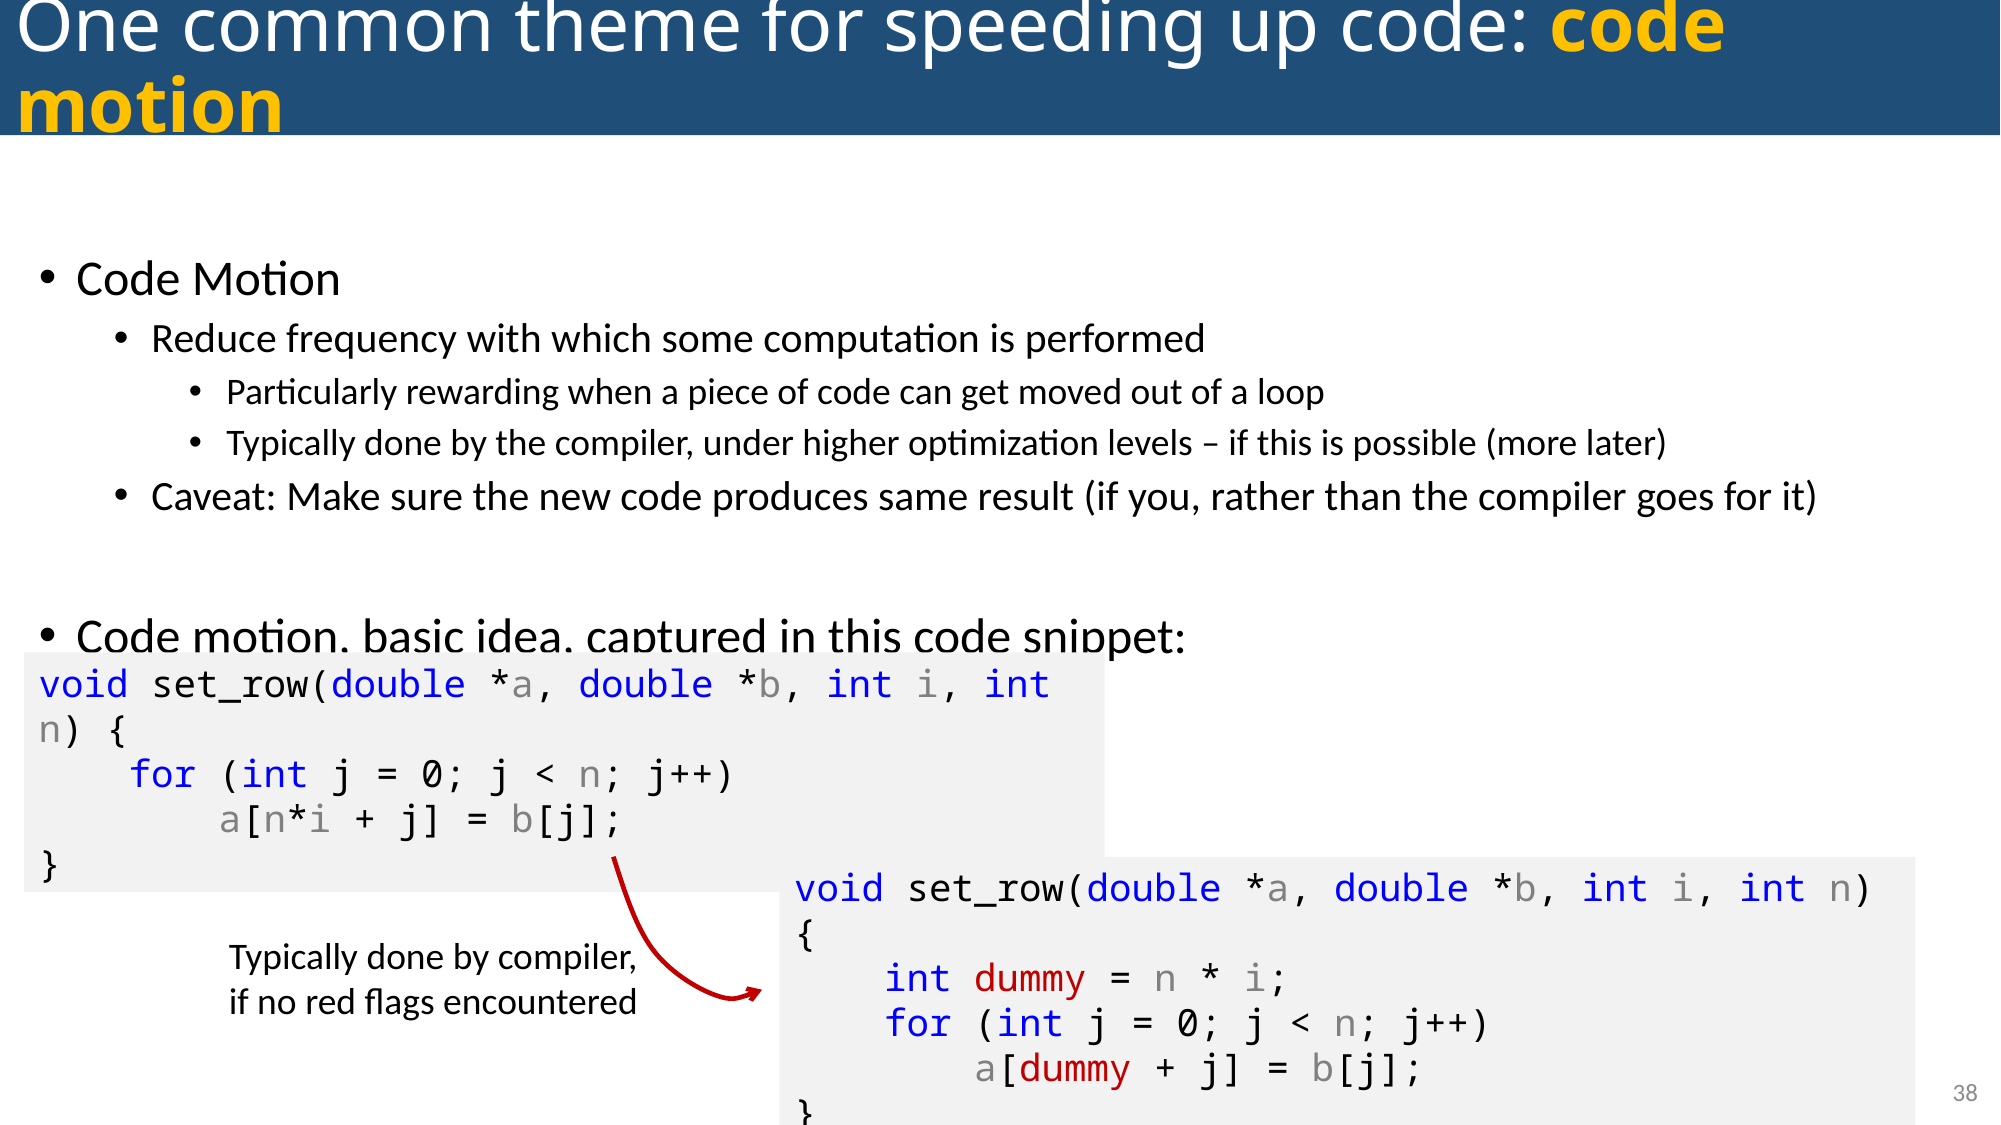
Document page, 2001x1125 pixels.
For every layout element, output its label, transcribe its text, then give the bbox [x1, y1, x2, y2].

slide_number 38 [1916, 1069, 1994, 1114]
list Code Motion Reduce frequency with which some computation is performed Particularly rewarding when a piece of code can get moved out of a loop Typically done by the compiler, under higher optimization levels – if this is possible (more later) Caveat: Make sure the new code produces same result (if you, rather than the compiler goes for it) Code motion, basic idea, captured in this code snippet: [24, 245, 1987, 1055]
text_box [612, 856, 763, 1001]
title One common theme for speeding up code: code motion [0, 0, 2000, 136]
text_box void set_row(double *a, double *b, int i, int n) { int dummy = n * i; for (int j = 0; j < n; j++) a[dummy + j] = b[j]; } [779, 856, 1916, 1125]
text_box void set_row(double *a, double *b, int i, int n) { for (int j = 0; j < n; j++) a[n*i + j] = b[j]; } [24, 652, 1105, 893]
text_box Typically done by compiler, if no red flags encountered [214, 925, 654, 1030]
